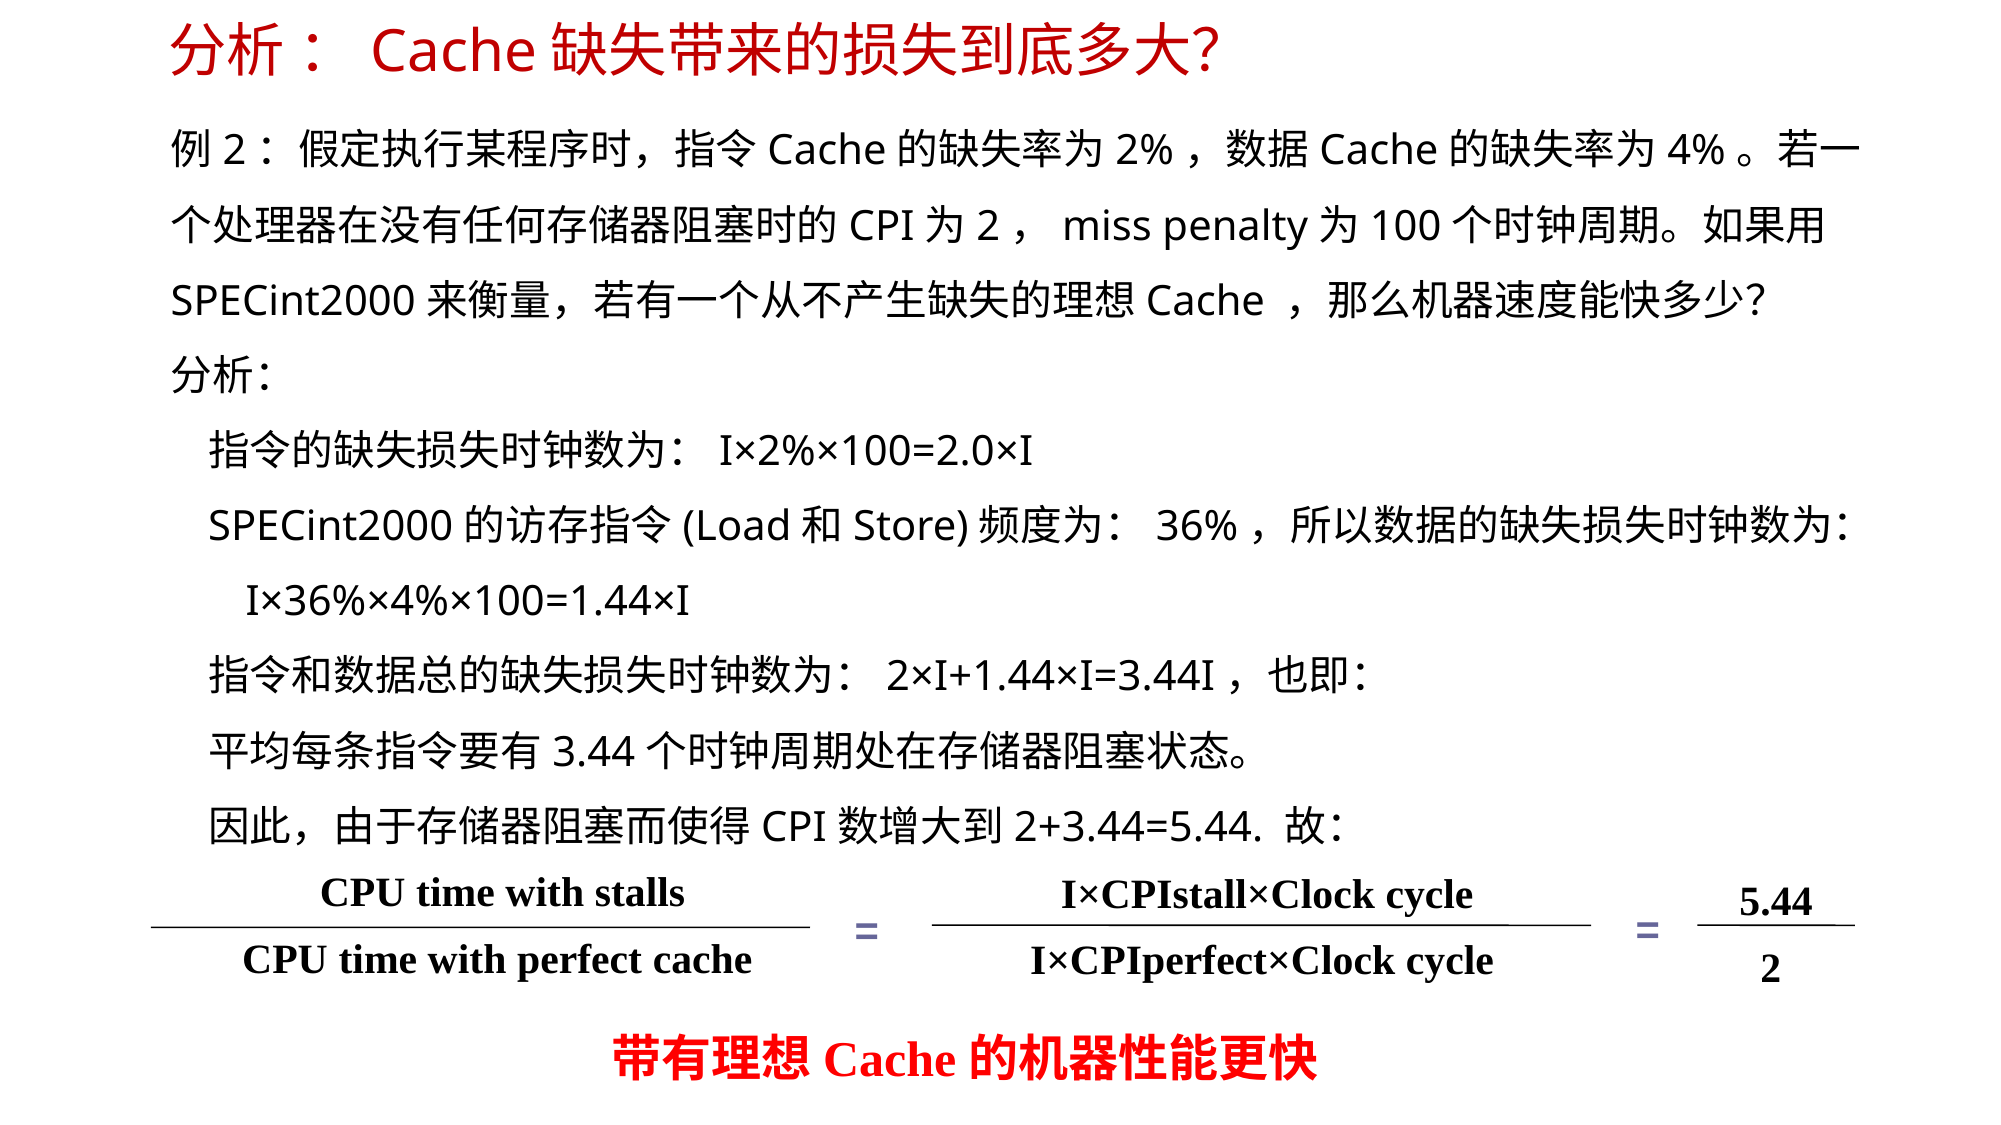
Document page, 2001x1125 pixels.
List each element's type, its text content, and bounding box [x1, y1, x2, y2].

list 例2：假定执行某程序时，指令Cache的缺失率为2%，数据Cache的缺失率为4%。若一个处理器在没有任何存储器阻塞时的CPI为2，miss penalty为100个时钟周期。如果用SPECint2000来衡量，若有一个从不产生缺失的理想Cache ，那么机器速度能快多少？ 分析： 指令的缺失损失时钟数为：I×2%×100=2.0×I SPECint2000的访存指令(Load和Store)频度为：36%，所以数据的缺失损失时钟数为：I×36%×4%×100=1.44×I 指令和数据总的缺失损失时钟数为：2×I+1.44×I=3.44I，也即： 平均每条指令要有3.44个时钟周期处在存储器阻塞状态。 因此，由于存储器阻塞而使得CPI数增大到2+3.44=5.44. 故： [118, 90, 1910, 918]
title 分析 ：Cache缺失带来的损失到底多大？ [153, 13, 1711, 90]
text_box 带有理想Cache的机器性能更快 [198, 1026, 1731, 1087]
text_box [103, 864, 1855, 995]
